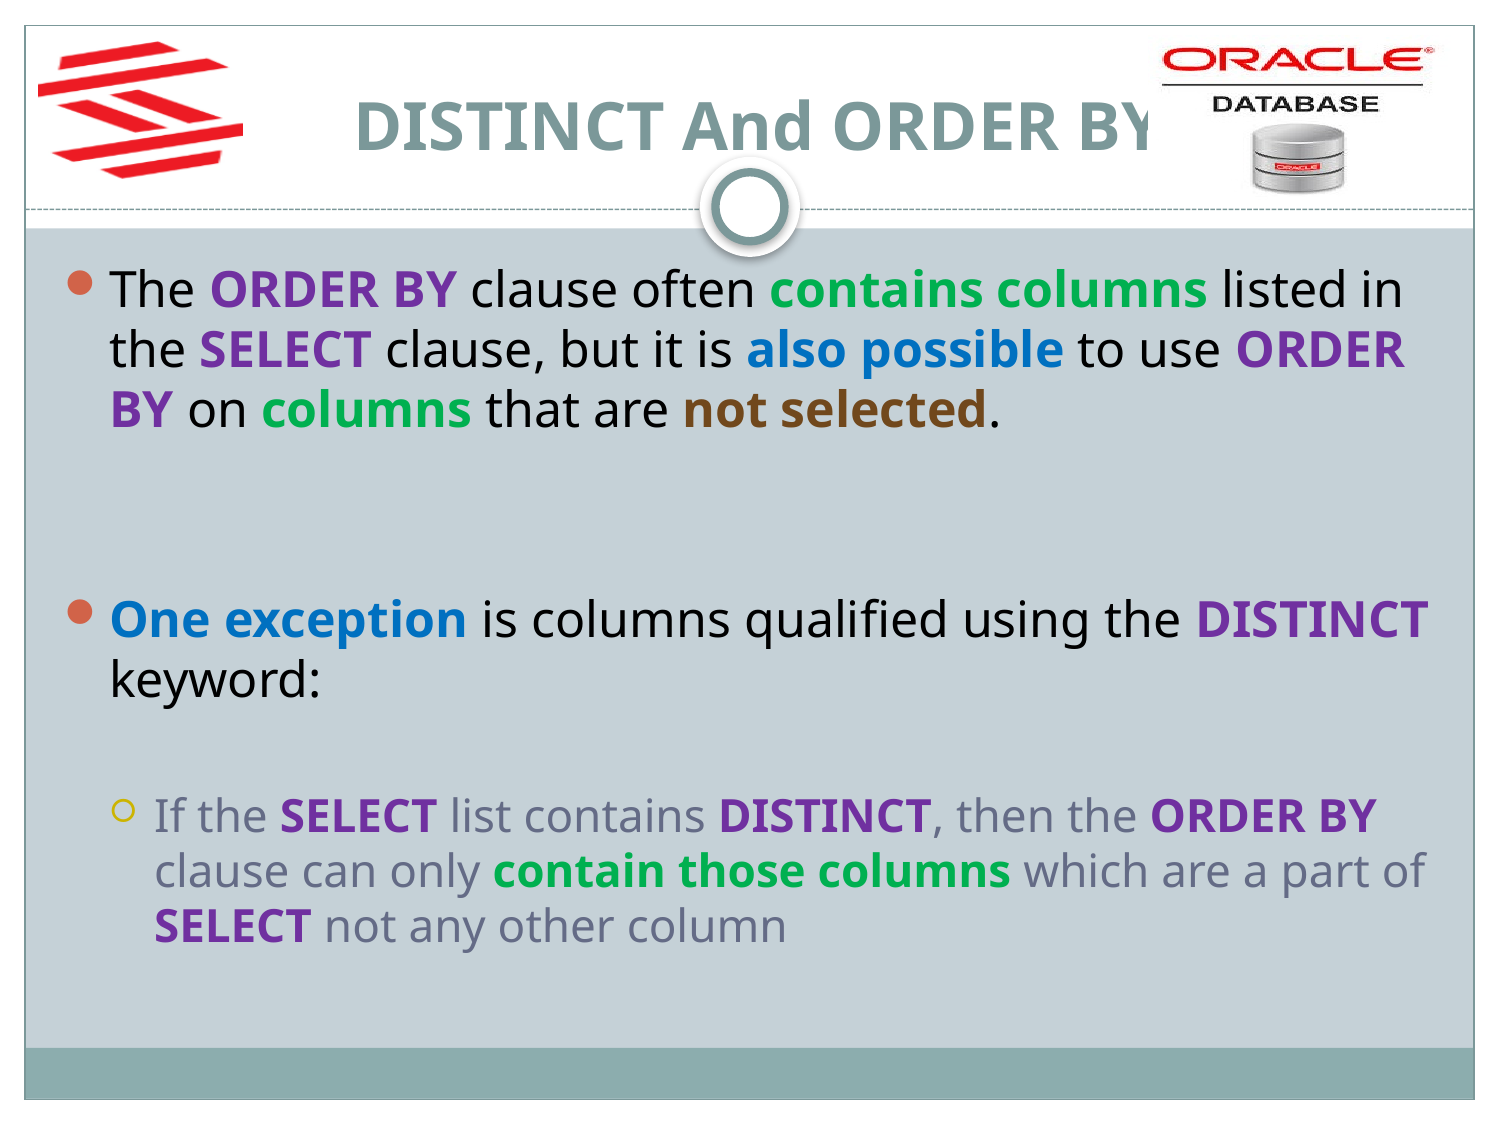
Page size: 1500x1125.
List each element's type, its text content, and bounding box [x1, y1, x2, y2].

picture [1148, 34, 1453, 200]
list The ORDER BY clause often contains columns listed in the SELECT clause, but it is also possible to use ORDER BY on columns that are not selected. One exception is columns qualified using the DISTINCT keyword: If the SELECT list contains DISTINCT, then the ORDER BY clause can only contain those columns which are a part of SELECT not any other column [49, 250, 1445, 1047]
picture [37, 40, 243, 185]
title DISTINCT And ORDER BY [248, 46, 1141, 172]
